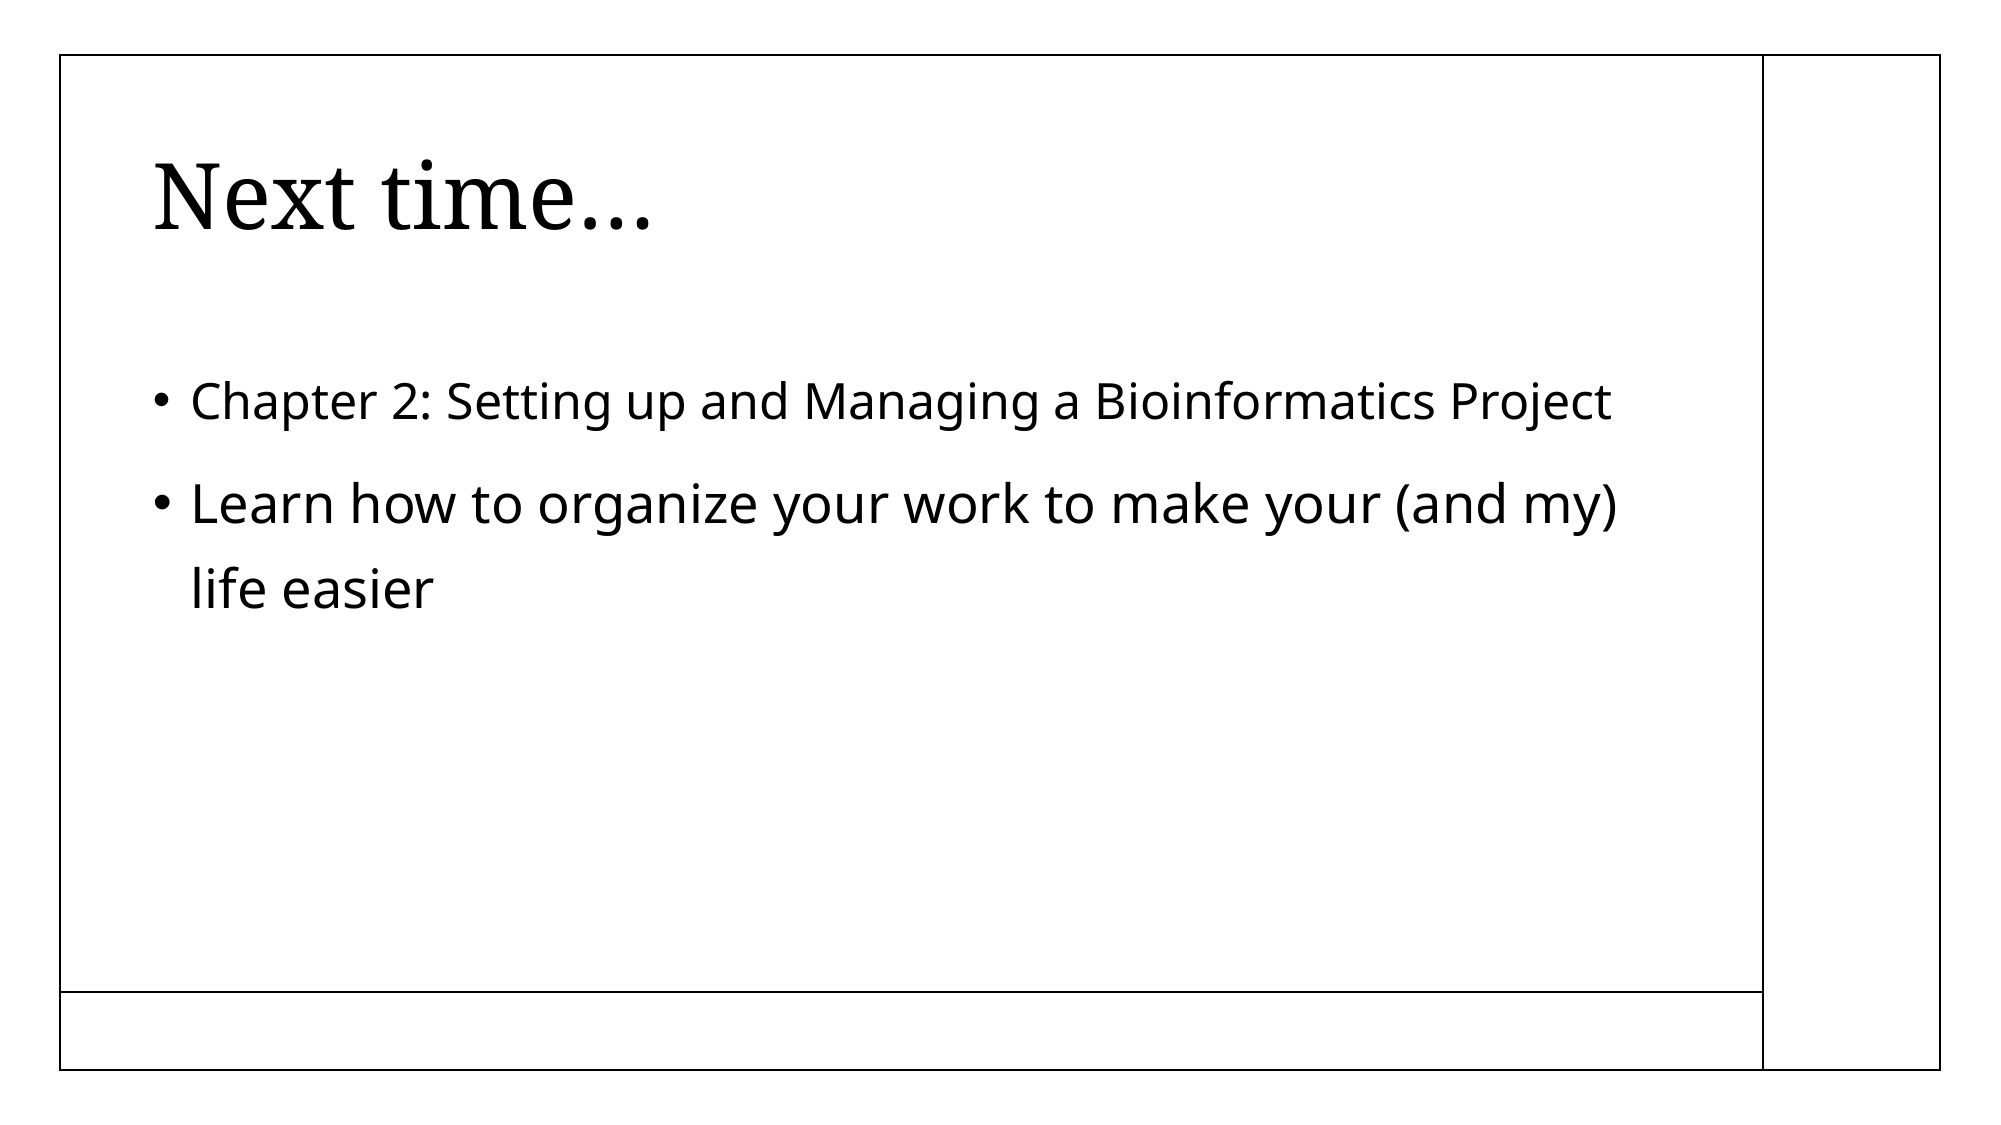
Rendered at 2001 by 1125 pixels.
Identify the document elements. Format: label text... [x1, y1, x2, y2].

list Chapter 2: Setting up and Managing a Bioinformatics Project Learn how to organize your work to make your (and my) life easier [138, 343, 1695, 959]
title Next time… [138, 90, 1695, 309]
